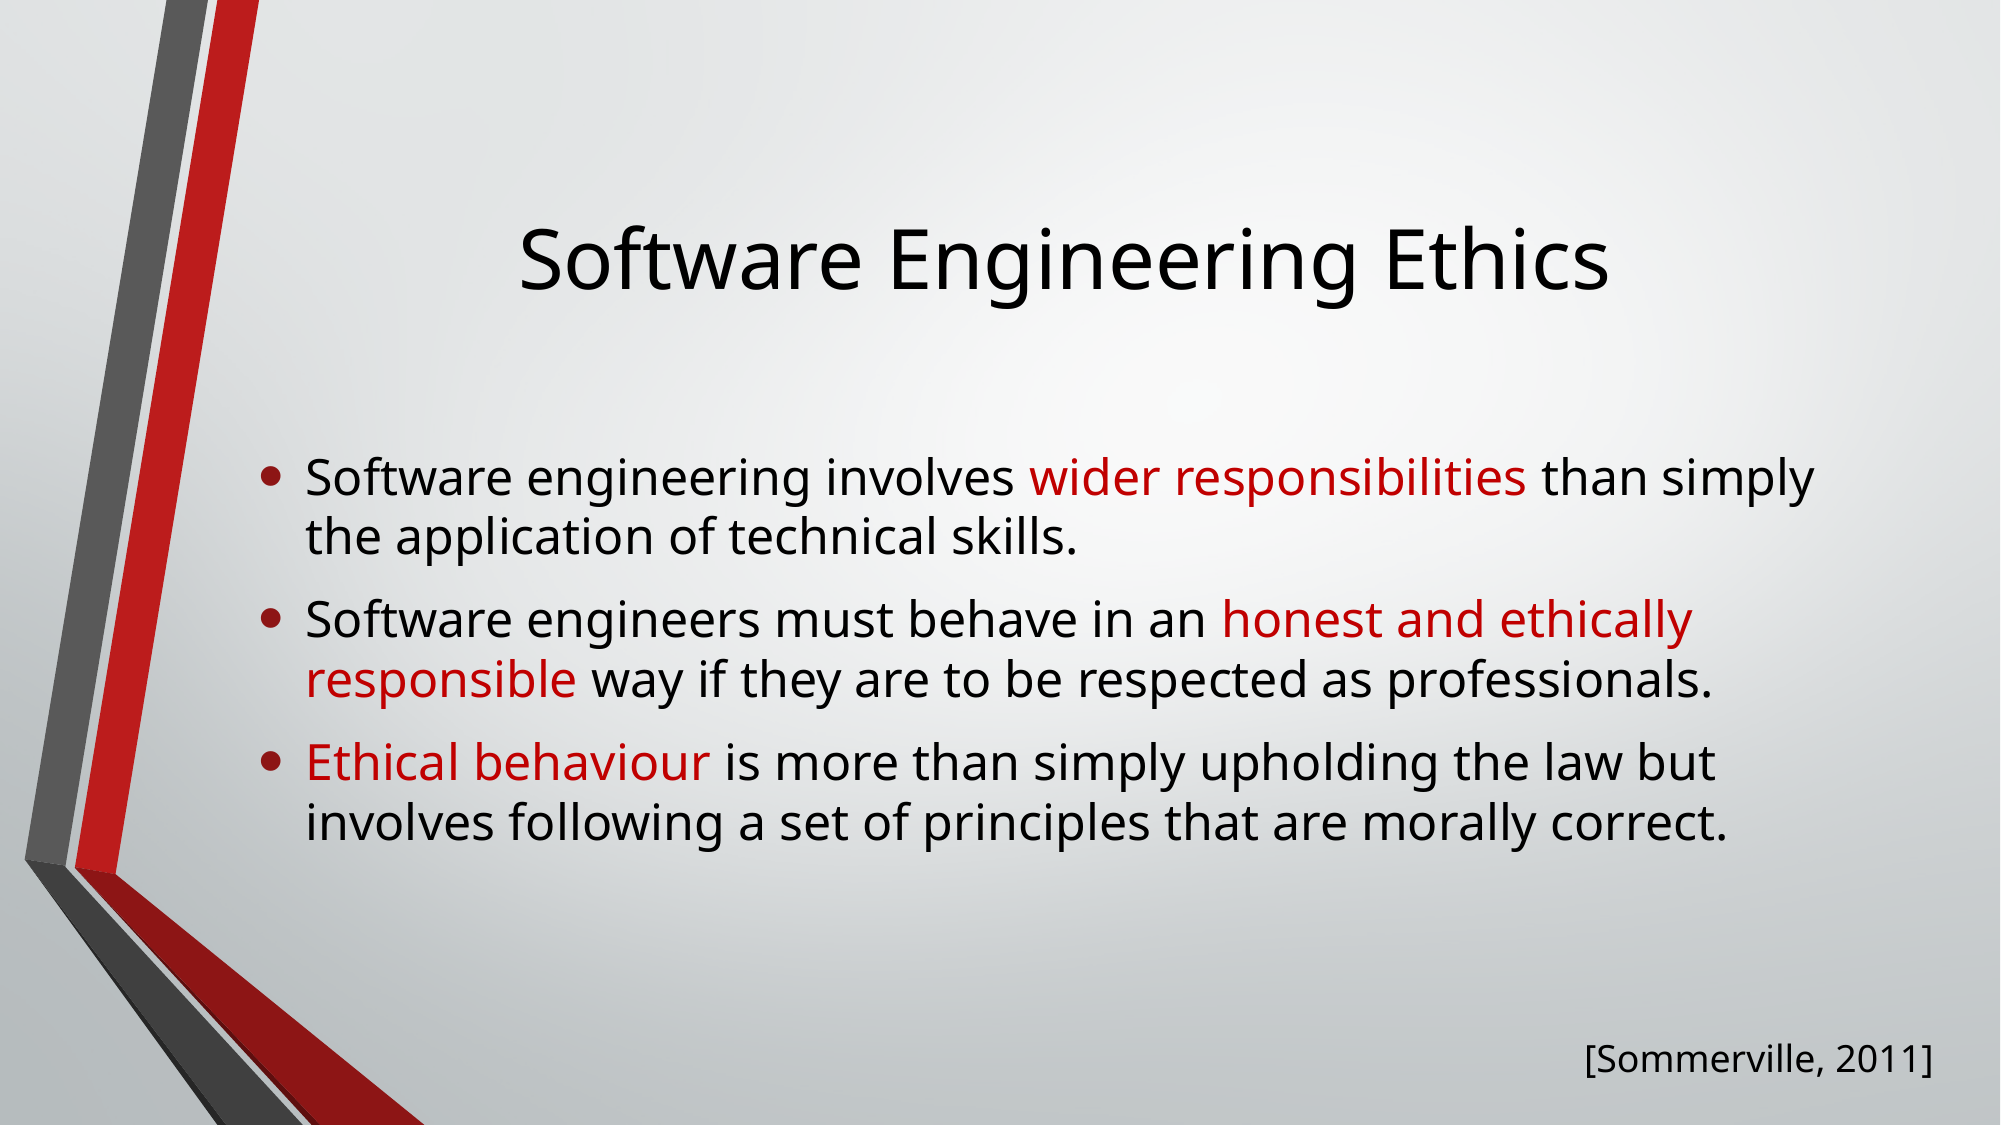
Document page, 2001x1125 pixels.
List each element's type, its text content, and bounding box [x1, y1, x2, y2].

title Software Engineering Ethics [243, 112, 1887, 400]
text_box [Sommerville, 2011] [1569, 1027, 1949, 1088]
list Software engineering involves wider responsibilities than simply the application of technical skills. Software engineers must behave in an honest and ethically responsible way if they are to be respected as professionals. Ethical behaviour is more than simply upholding the law but involves following a set of principles that are morally correct. [243, 437, 1887, 950]
